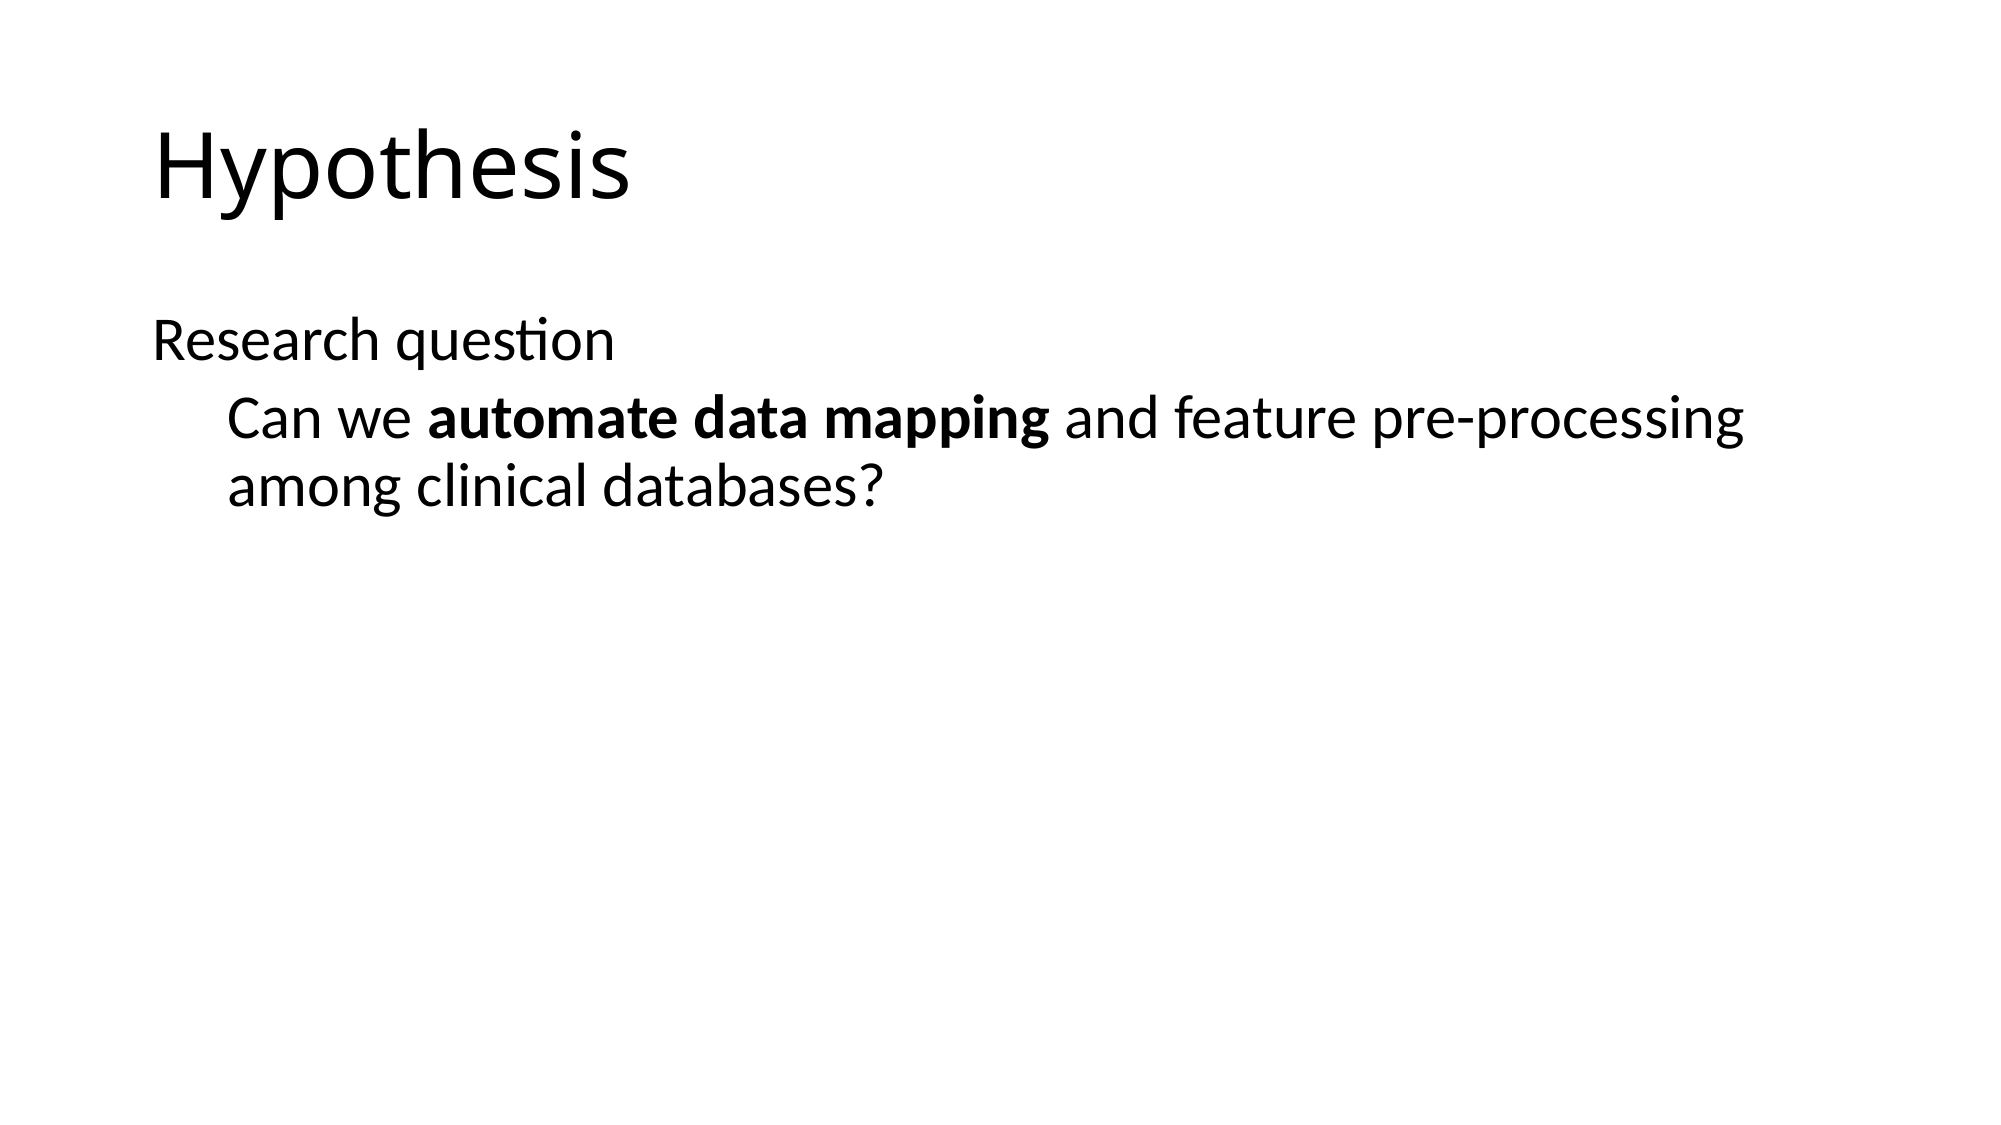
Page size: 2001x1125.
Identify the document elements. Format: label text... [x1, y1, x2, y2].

title Hypothesis [137, 59, 1863, 278]
list Research question Can we automate data mapping and feature pre-processing among clinical databases? [137, 299, 1863, 1014]
